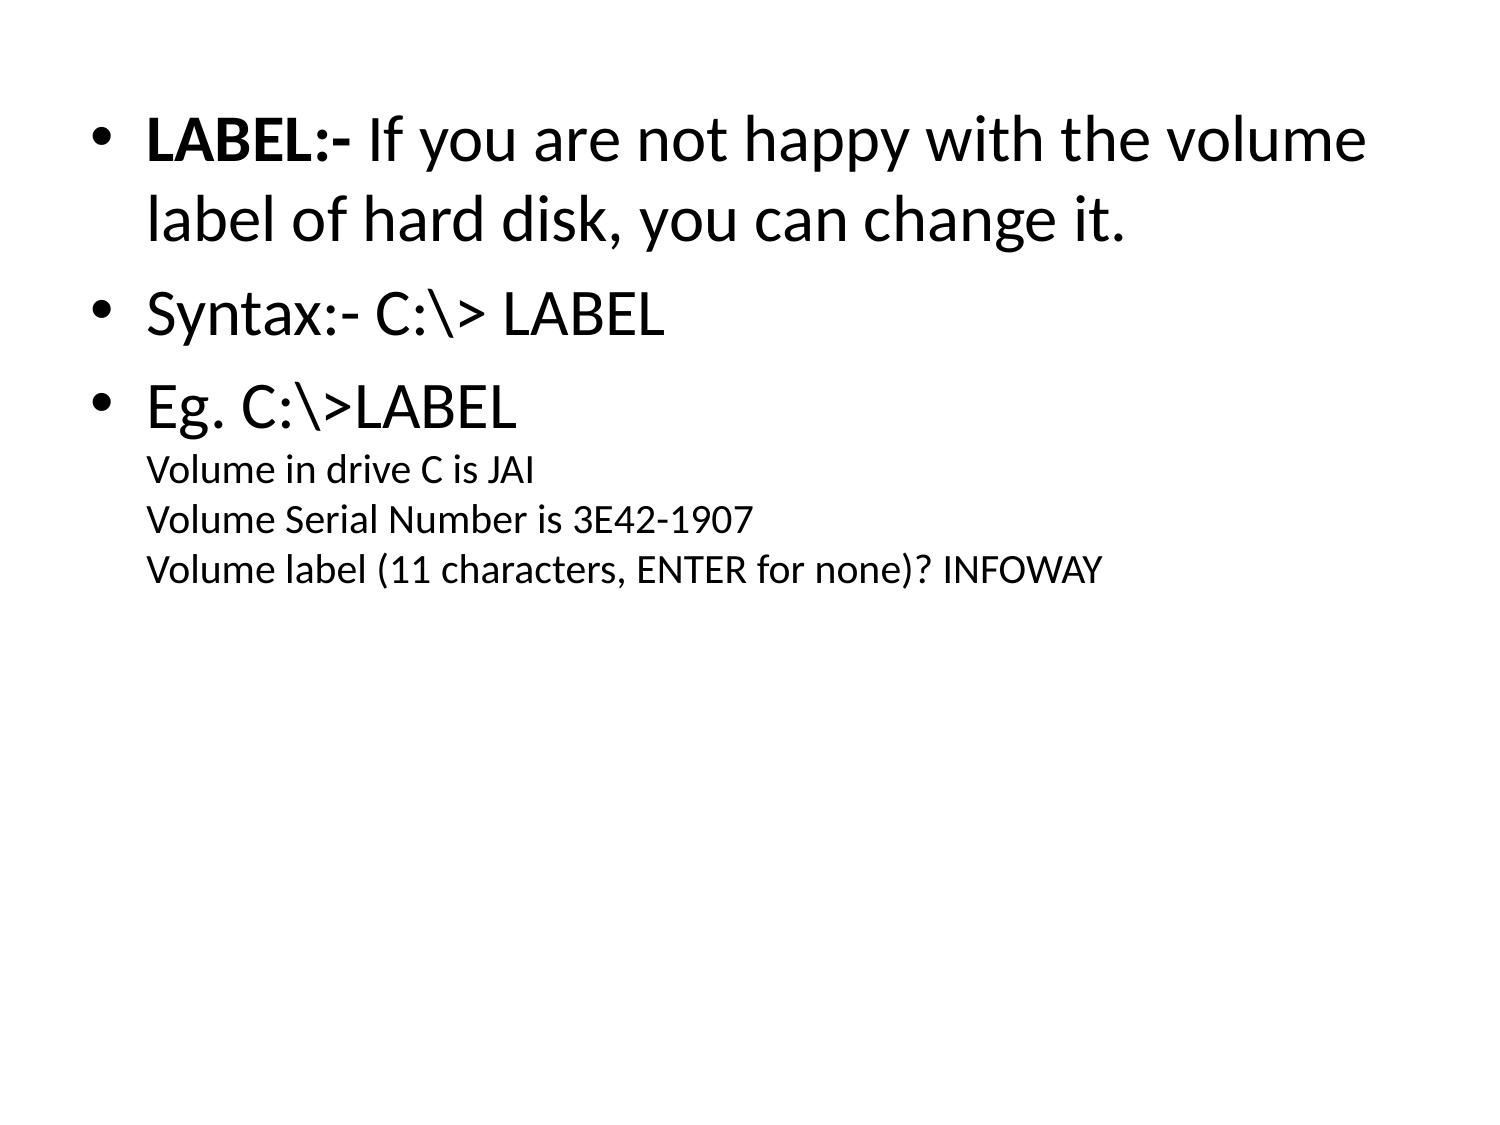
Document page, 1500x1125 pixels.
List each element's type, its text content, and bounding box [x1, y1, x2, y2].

list LABEL:- If you are not happy with the volume label of hard disk, you can change it. Syntax:- C:\> LABEL Eg. C:\>LABEL Volume in drive C is JAI Volume Serial Number is 3E42-1907 Volume label (11 characters, ENTER for none)? INFOWAY [75, 87, 1425, 1005]
